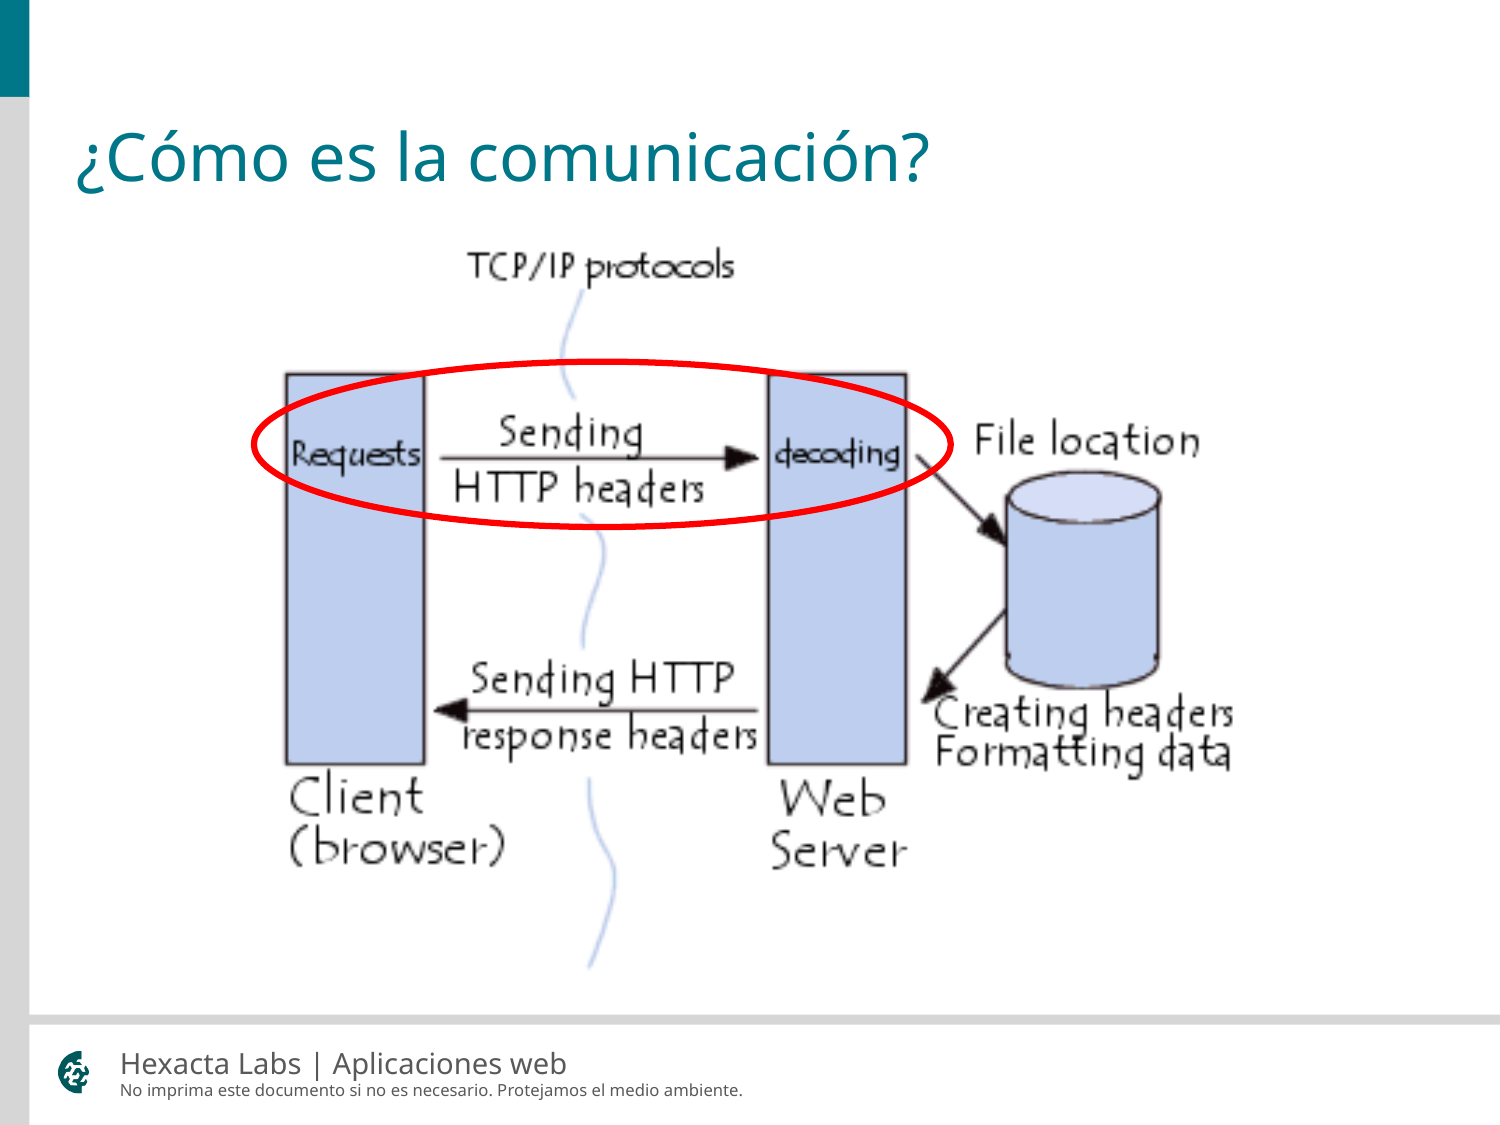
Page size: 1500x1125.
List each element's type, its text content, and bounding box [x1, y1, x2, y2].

text_box [251, 432, 255, 457]
list [88, 197, 1424, 947]
title ¿Cómo es la comunicación? [76, 113, 1471, 197]
picture [260, 231, 1318, 989]
picture [58, 1051, 89, 1094]
